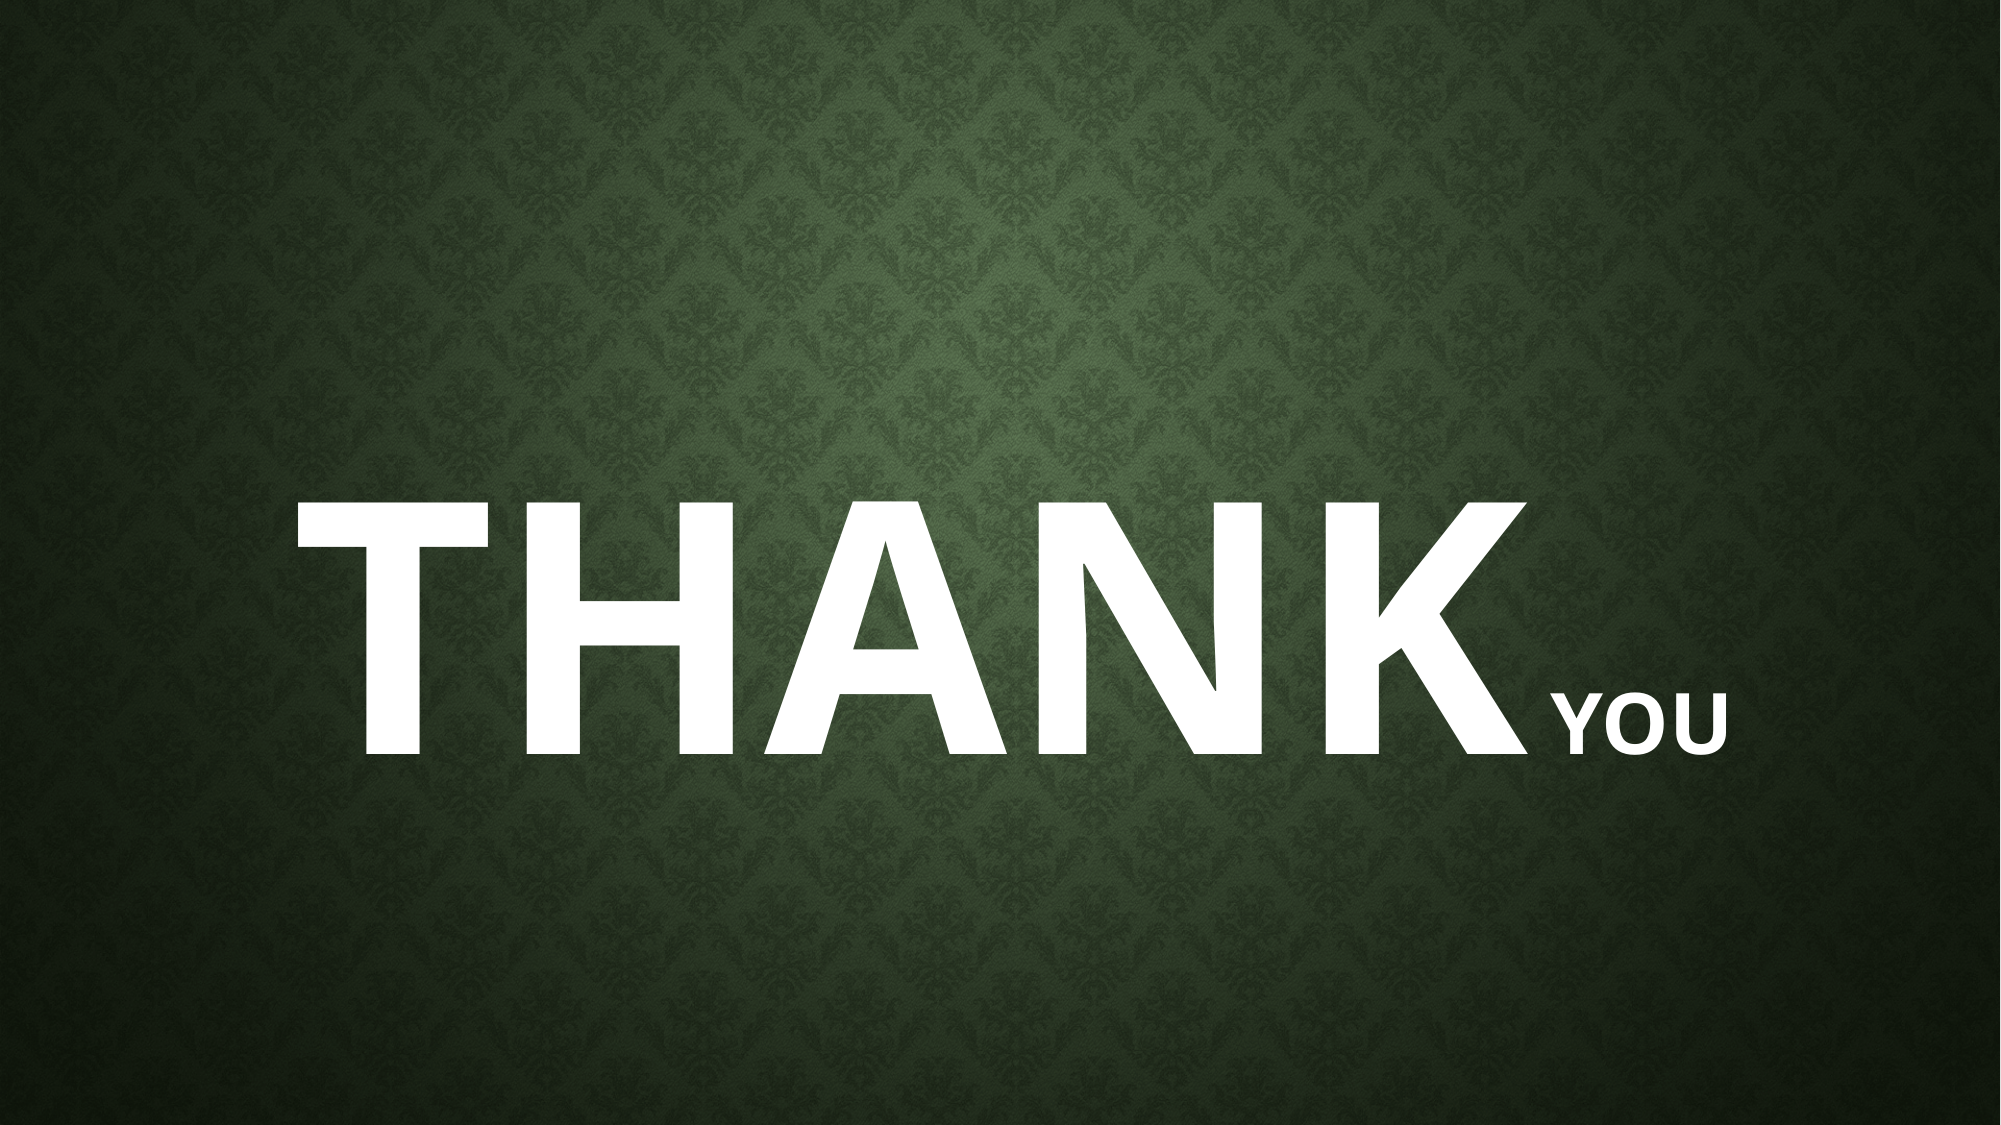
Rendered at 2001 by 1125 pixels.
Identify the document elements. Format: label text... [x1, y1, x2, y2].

title Thank You [274, 175, 1751, 838]
